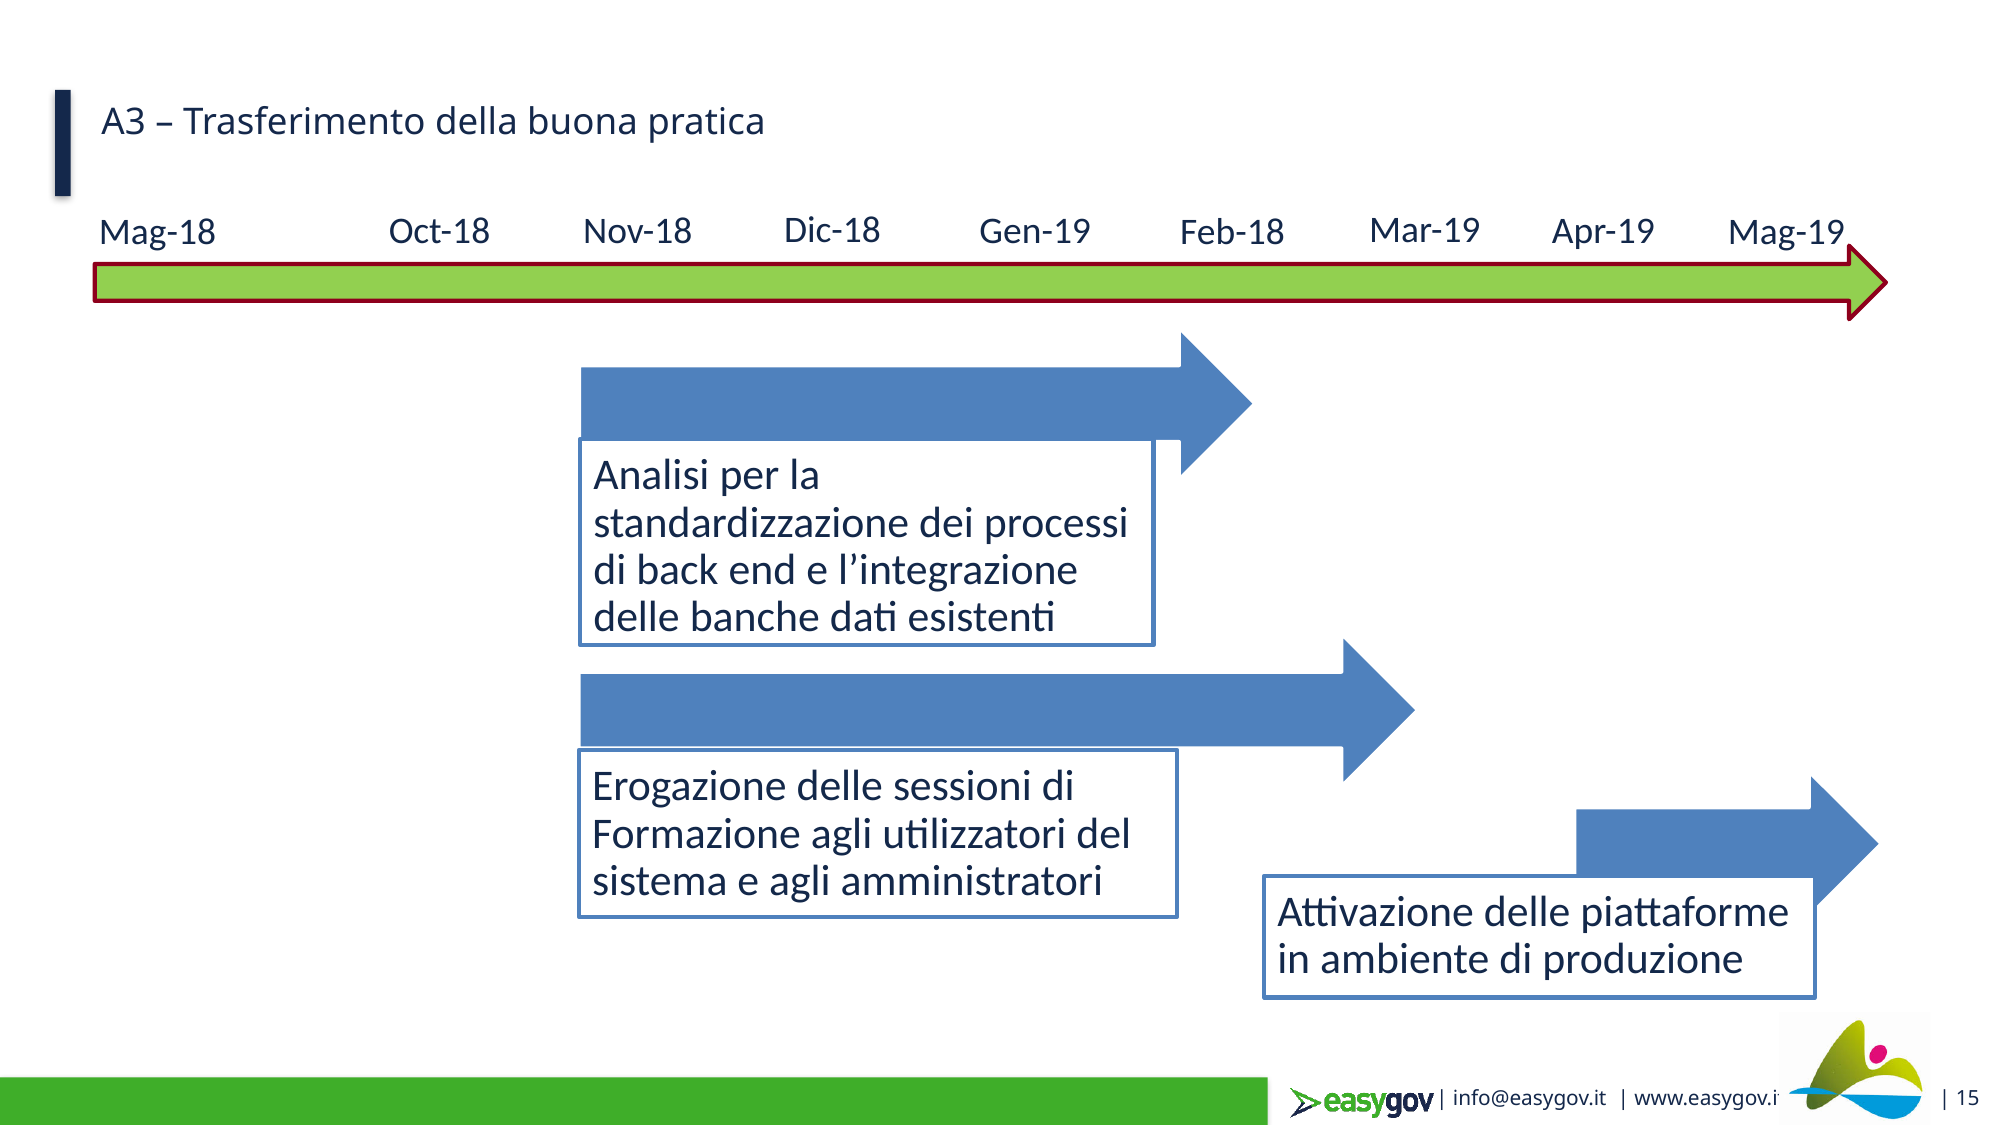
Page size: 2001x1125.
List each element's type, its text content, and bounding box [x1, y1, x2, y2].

text_box Gen-19 [964, 198, 1113, 258]
text_box [92, 255, 1889, 301]
text_box Dic-18 [769, 197, 918, 257]
title A3 – Trasferimento della buona pratica [86, 90, 1886, 149]
text_box Mar-19 [1354, 197, 1503, 257]
text_box Mag-18 [84, 199, 233, 259]
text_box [90, 303, 1882, 1071]
text_box Oct-18 [373, 198, 522, 258]
text_box Feb-18 [1165, 199, 1314, 259]
text_box Nov-18 [568, 198, 717, 258]
text_box Apr-19 [1537, 198, 1686, 259]
text_box Mag-19 [1713, 199, 1862, 259]
picture [1779, 1012, 1936, 1125]
picture [1290, 1088, 1434, 1118]
